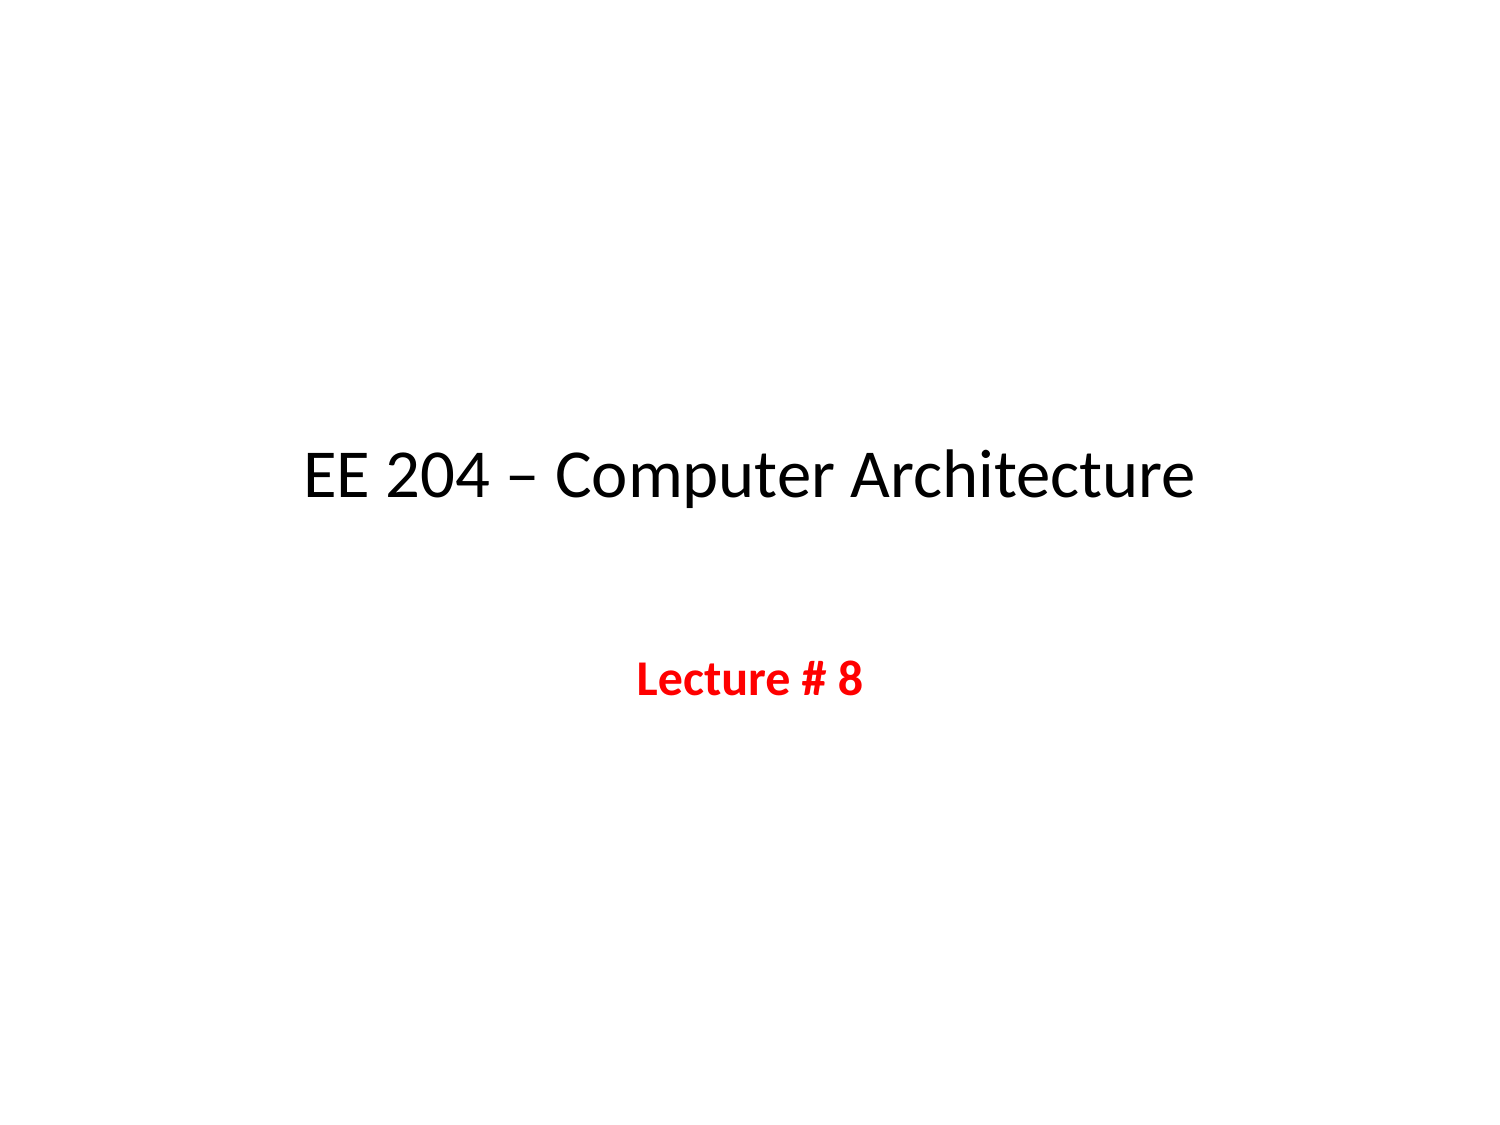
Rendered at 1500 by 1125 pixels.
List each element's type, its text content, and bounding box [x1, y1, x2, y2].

subtitle Lecture # 8 [225, 637, 1275, 925]
title EE 204 – Computer Architecture [112, 349, 1388, 591]
